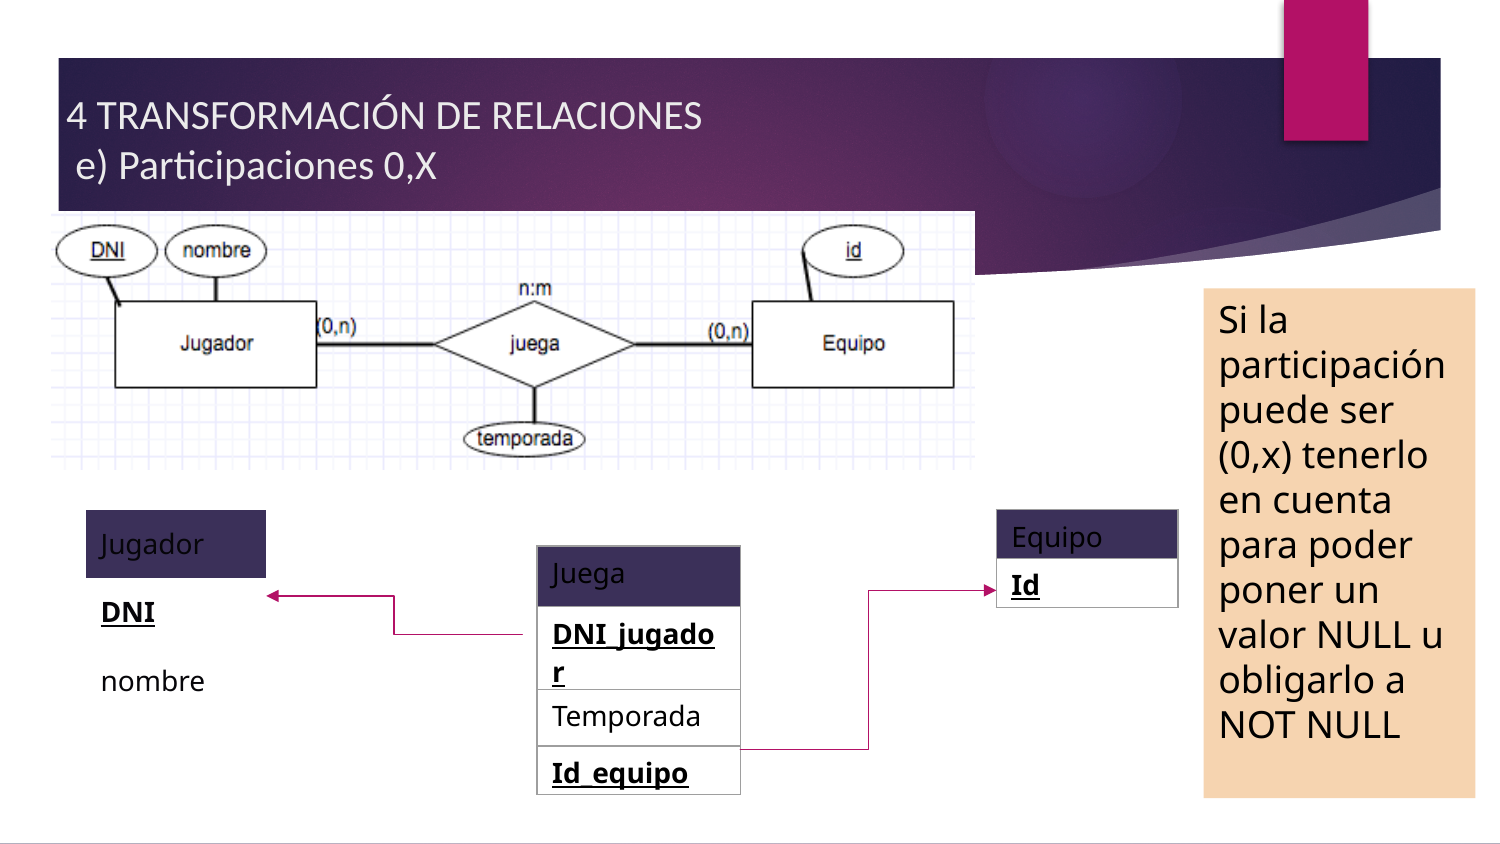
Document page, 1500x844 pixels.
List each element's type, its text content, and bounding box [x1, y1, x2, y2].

table_cell Id [997, 559, 1177, 607]
table_cell nombre [86, 646, 266, 714]
table_cell Id_equipo [538, 747, 740, 794]
title 4 TRANSFORMACIÓN DE RELACIONES e) Participaciones 0,X [51, 72, 1449, 167]
table_cell DNI_jugador [538, 607, 734, 689]
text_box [740, 590, 997, 750]
table_cell Temporada [538, 690, 734, 745]
table_header Juega [538, 547, 740, 606]
list [51, 189, 1449, 750]
picture [50, 211, 975, 470]
table_header Jugador [86, 510, 266, 578]
text_box Si la participación puede ser (0,x) tenerlo en cuenta para poder poner un valor NULL u obligarlo a NOT NULL [1203, 288, 1476, 799]
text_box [266, 595, 523, 635]
table_cell DNI [86, 578, 266, 646]
table_header Equipo [997, 510, 1177, 558]
